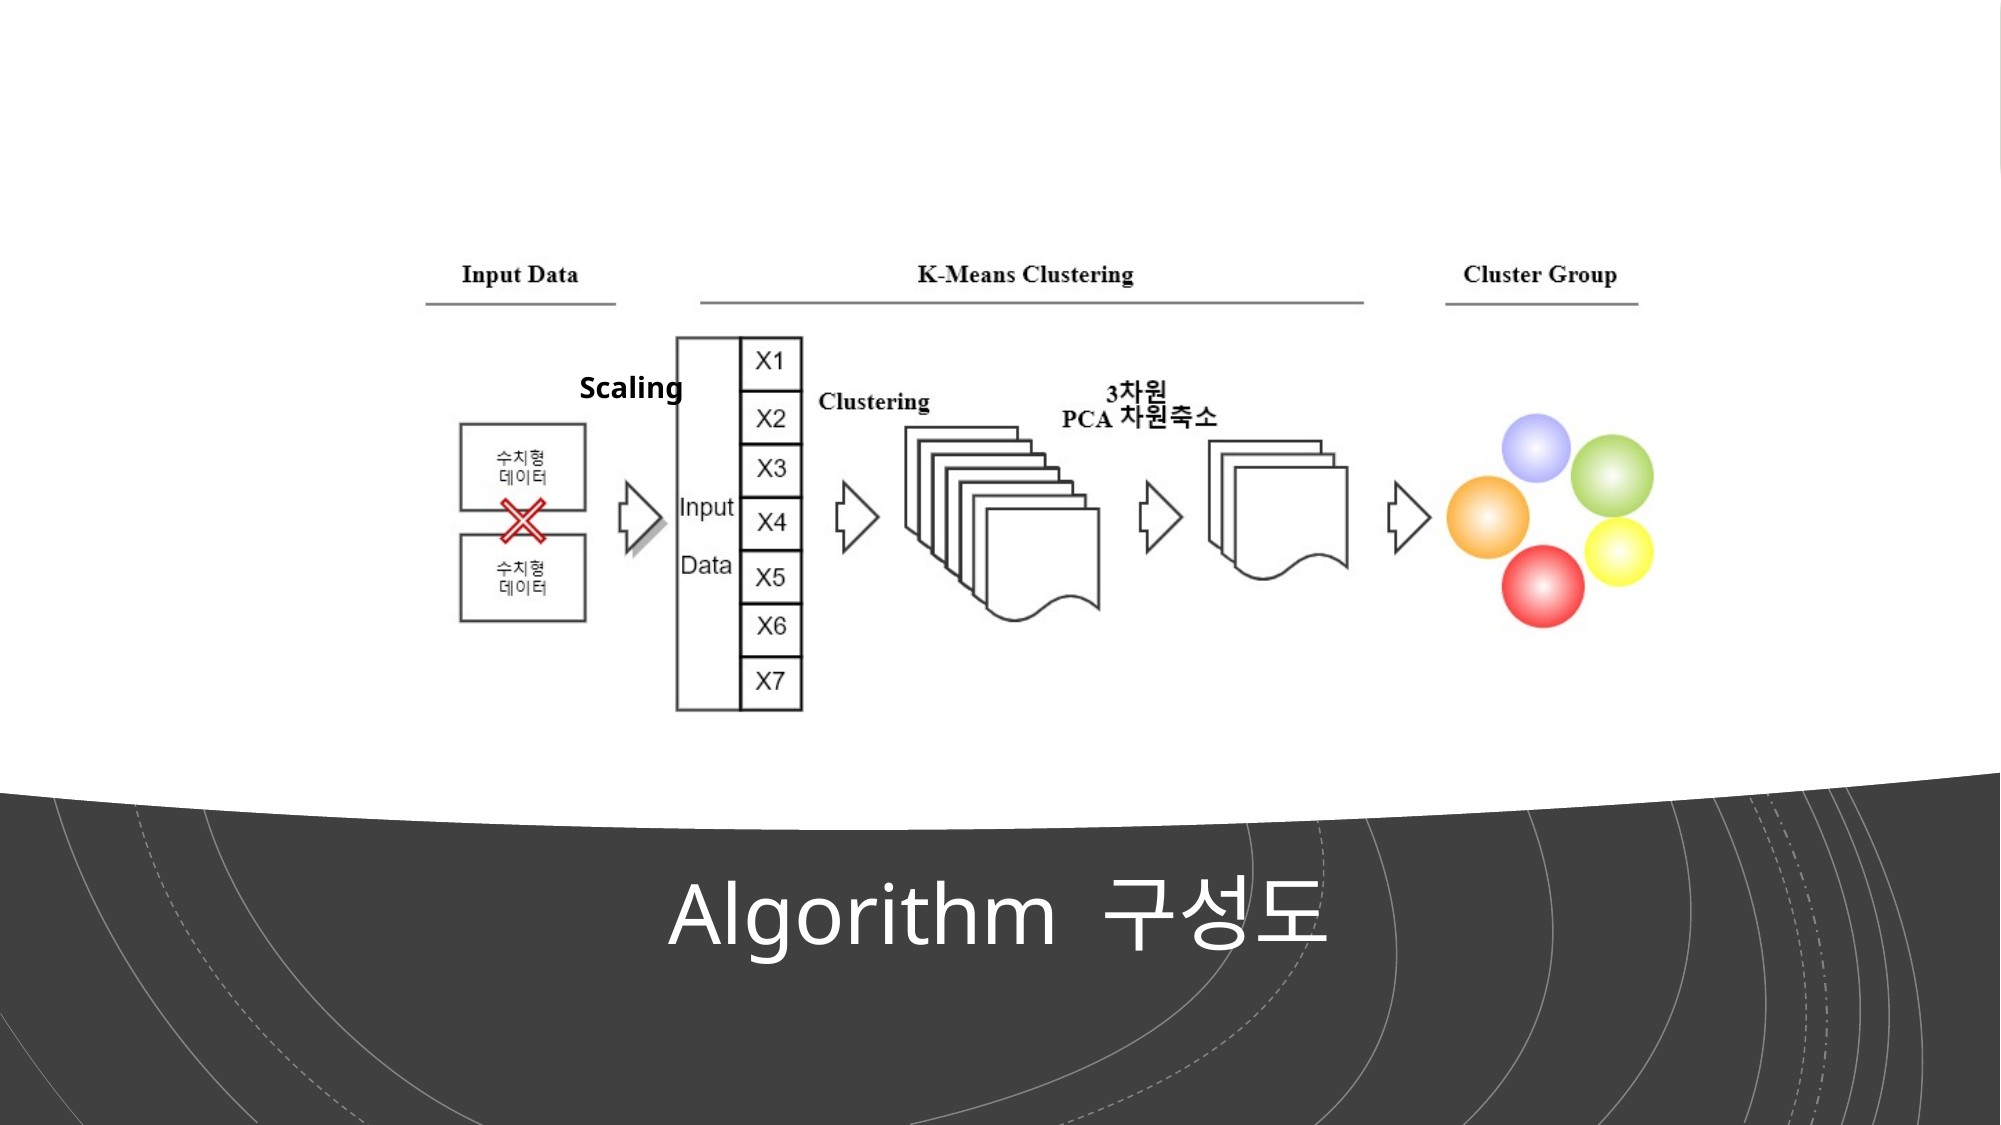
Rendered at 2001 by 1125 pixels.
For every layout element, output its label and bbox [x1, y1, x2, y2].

text_box [0, 0, 1999, 1125]
text_box [285, 102, 1716, 737]
